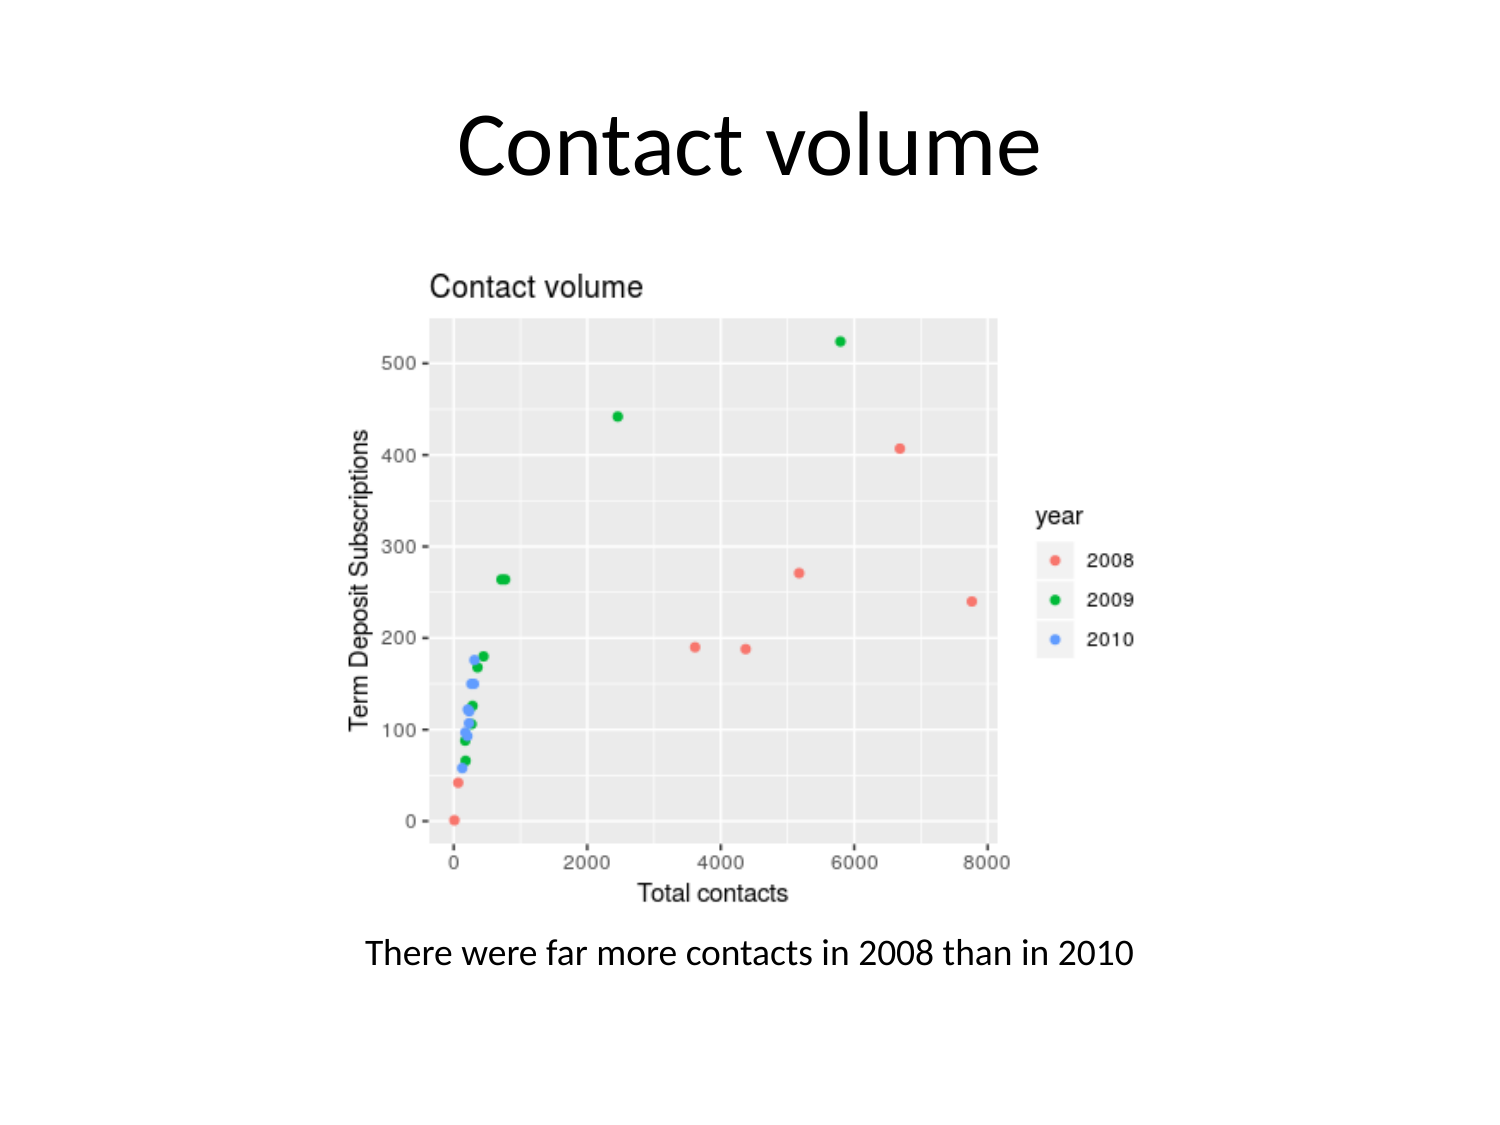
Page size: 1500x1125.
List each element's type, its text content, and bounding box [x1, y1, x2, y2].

title Contact volume [75, 45, 1425, 233]
picture [337, 262, 1161, 921]
text_box There were far more contacts in 2008 than in 2010 [74, 920, 1425, 1005]
